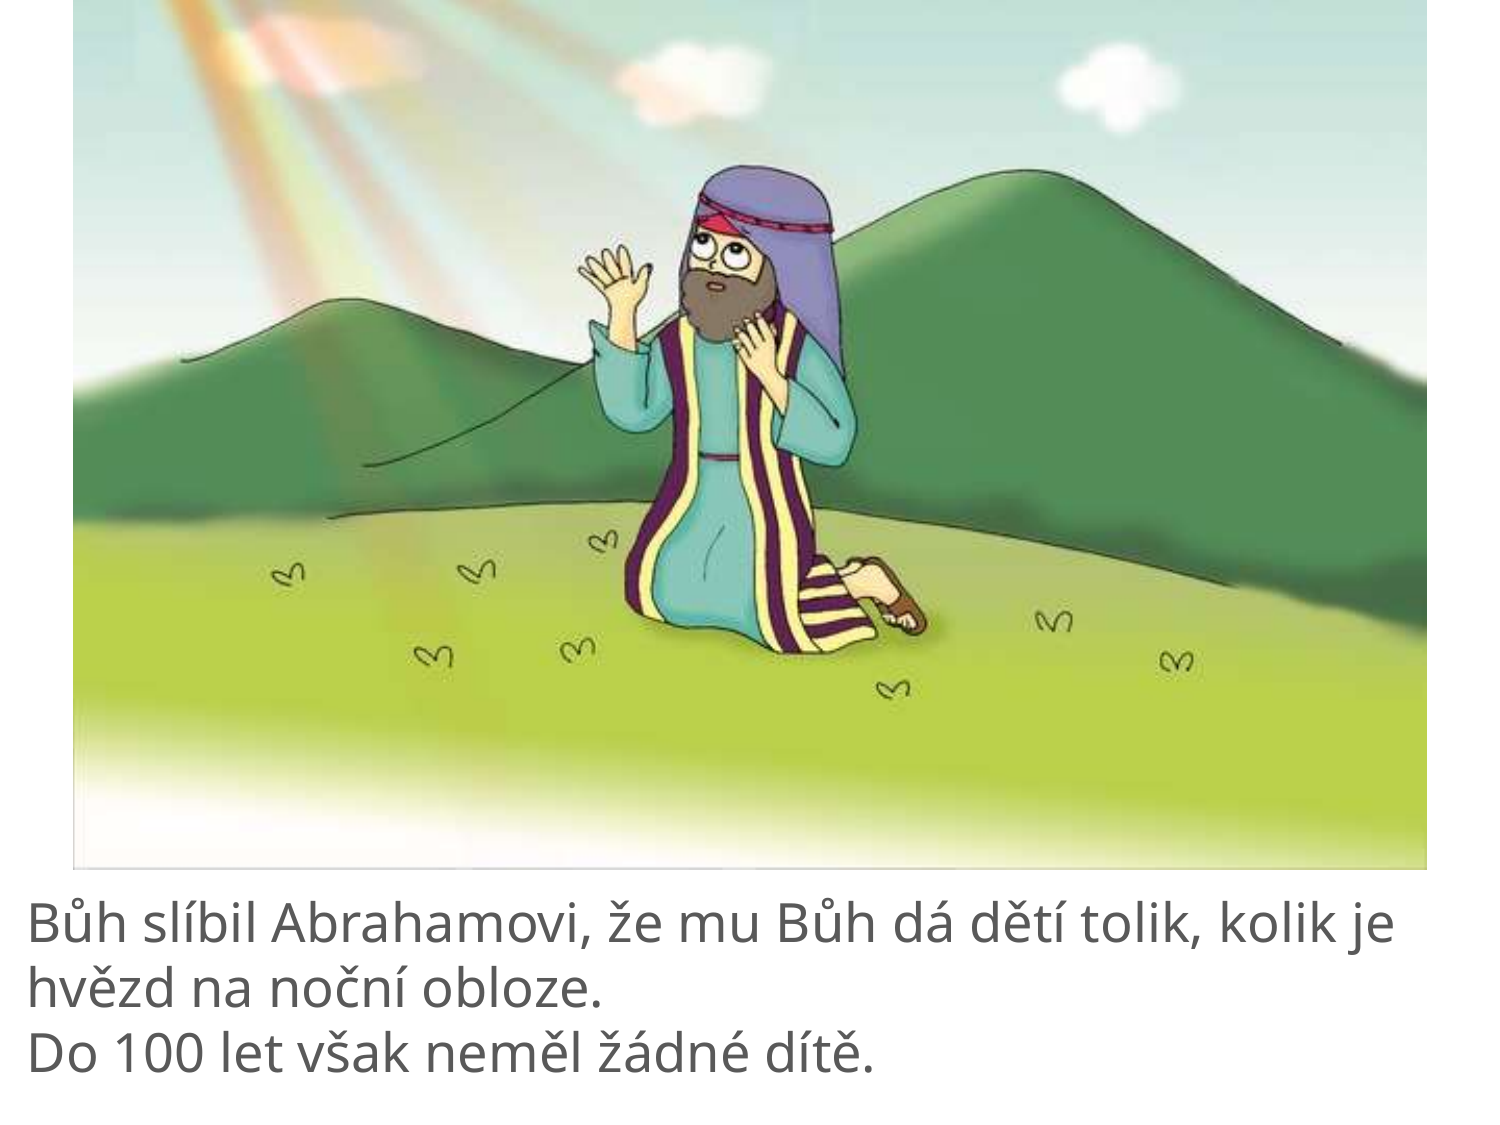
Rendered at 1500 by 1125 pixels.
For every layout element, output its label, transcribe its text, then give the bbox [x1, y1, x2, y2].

picture [73, 0, 1427, 870]
text_box Bůh slíbil Abrahamovi, že mu Bůh dá dětí tolik, kolik je hvězd na noční obloze. Do 100 let však neměl žádné dítě. [11, 881, 1483, 1091]
